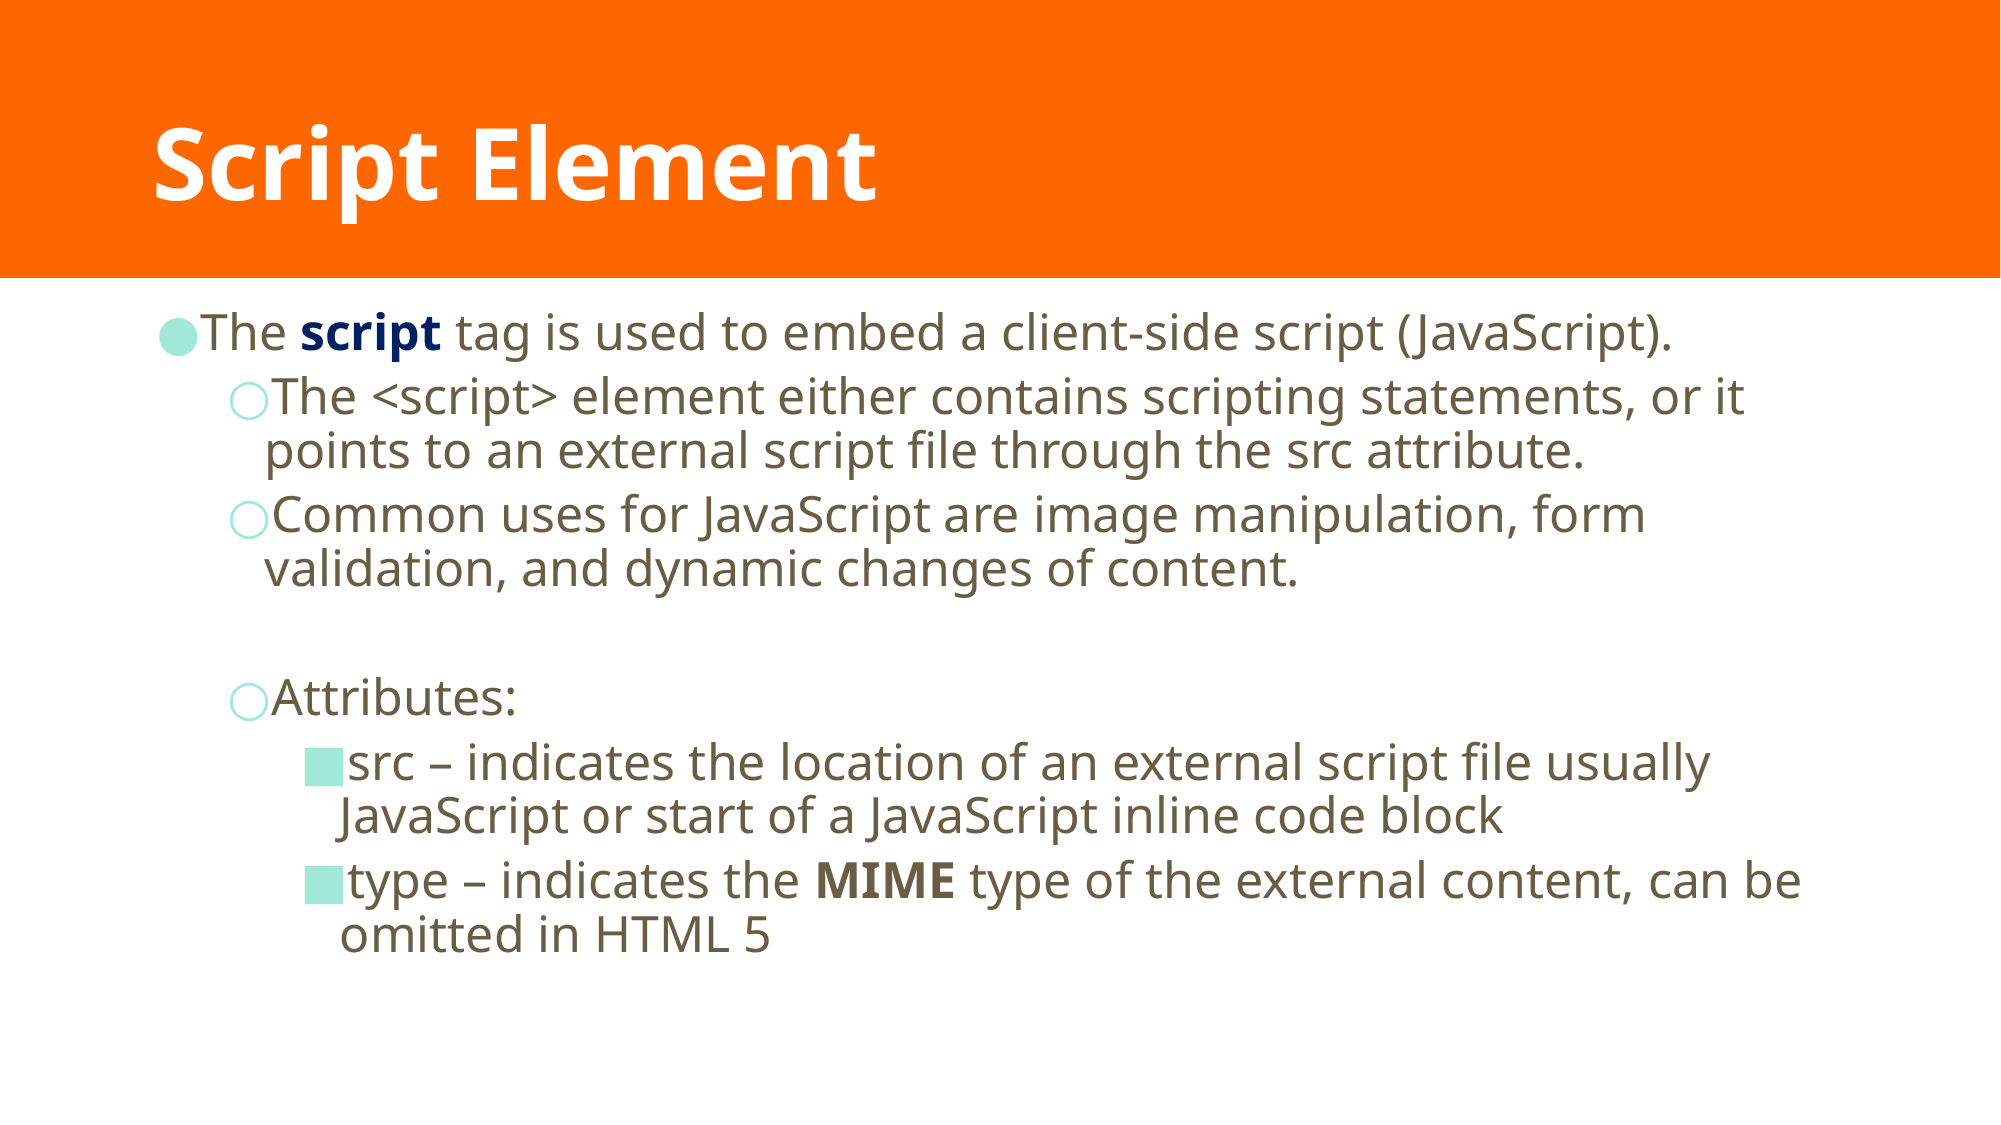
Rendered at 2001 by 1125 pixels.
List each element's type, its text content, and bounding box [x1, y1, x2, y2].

list The script tag is used to embed a client-side script (JavaScript). The <script> element either contains scripting statements, or it points to an external script file through the src attribute. Common uses for JavaScript are image manipulation, form validation, and dynamic changes of content. Attributes: src – indicates the location of an external script file usually JavaScript or start of a JavaScript inline code block type – indicates the MIME type of the external content, can be omitted in HTML 5 [137, 299, 1863, 1014]
title Script Element [137, 59, 1863, 278]
